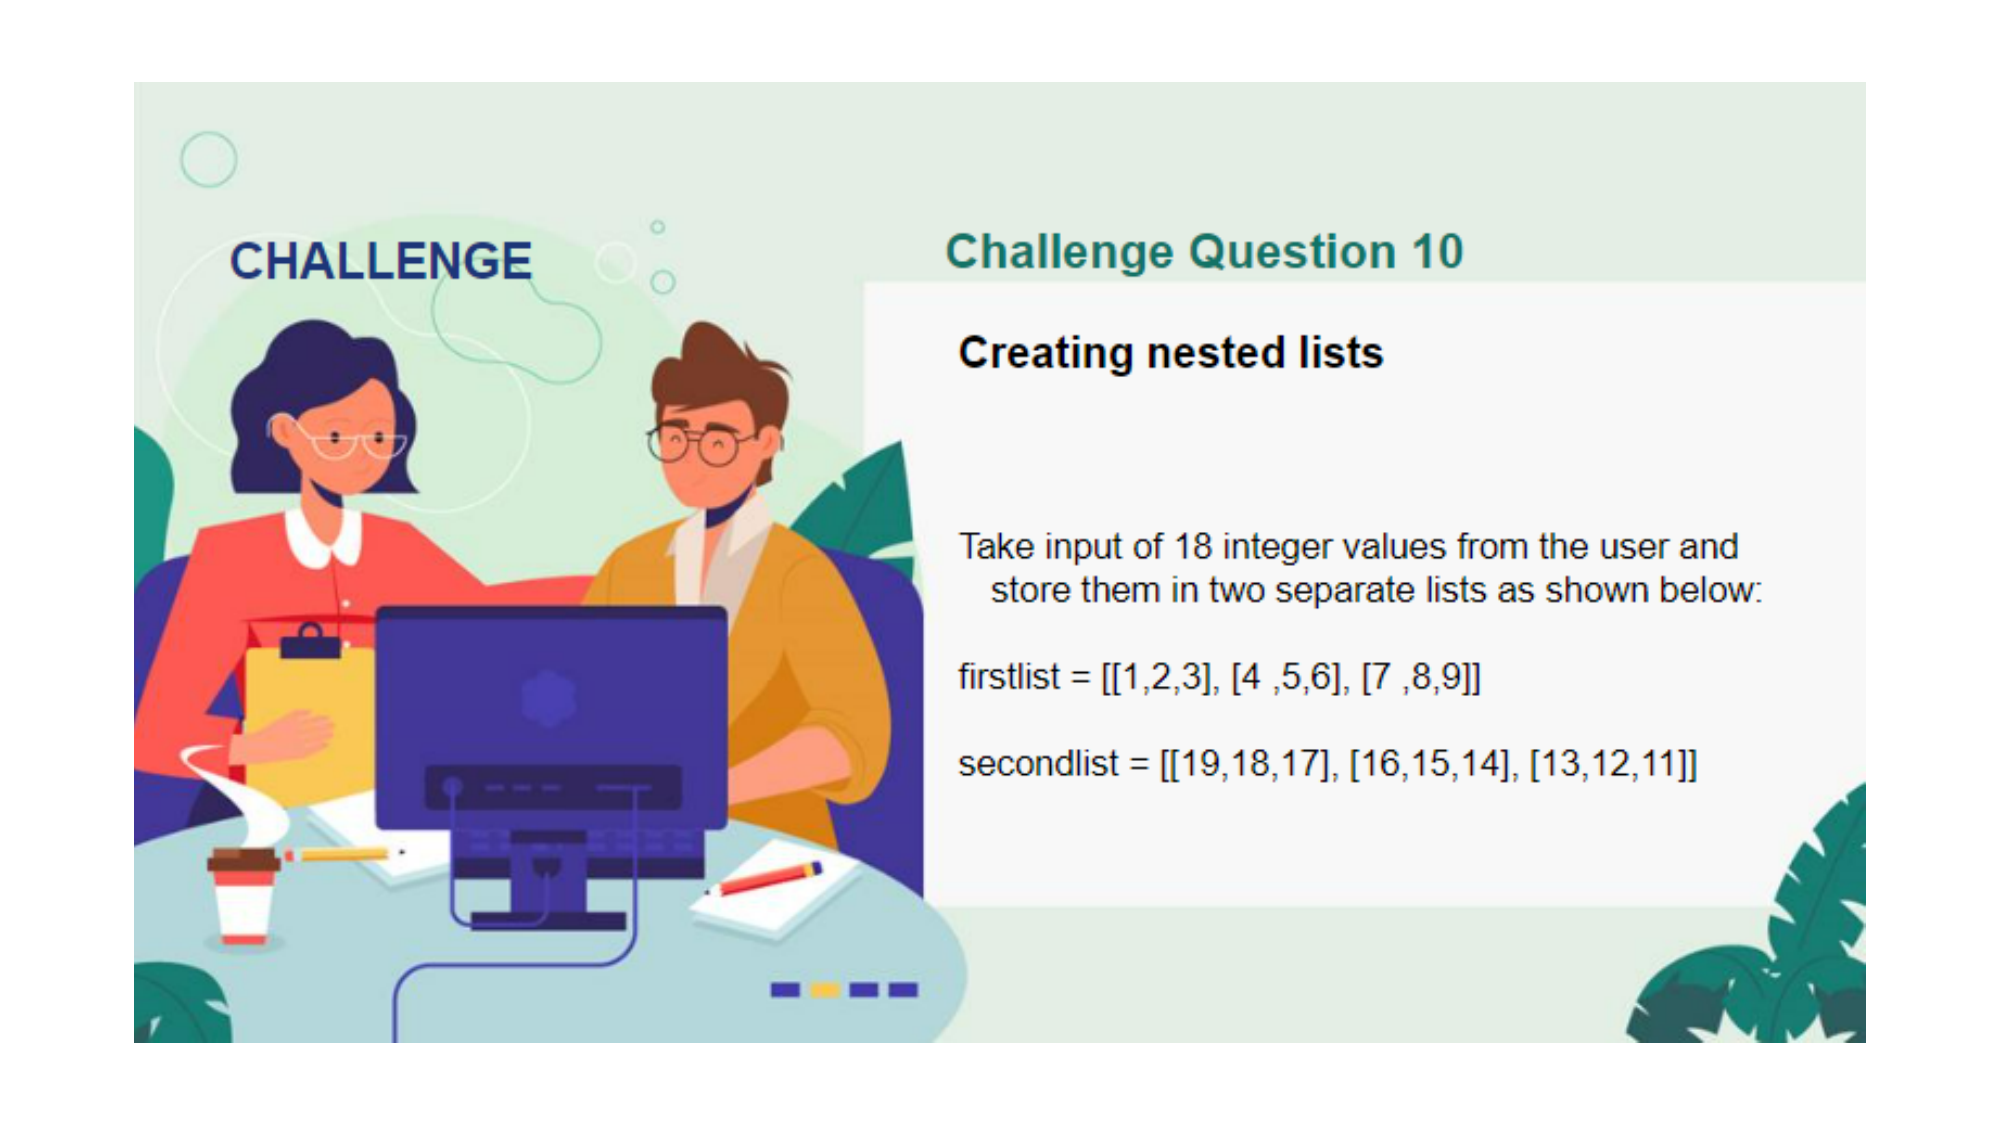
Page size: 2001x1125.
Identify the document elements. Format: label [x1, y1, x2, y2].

picture [134, 82, 1866, 1043]
